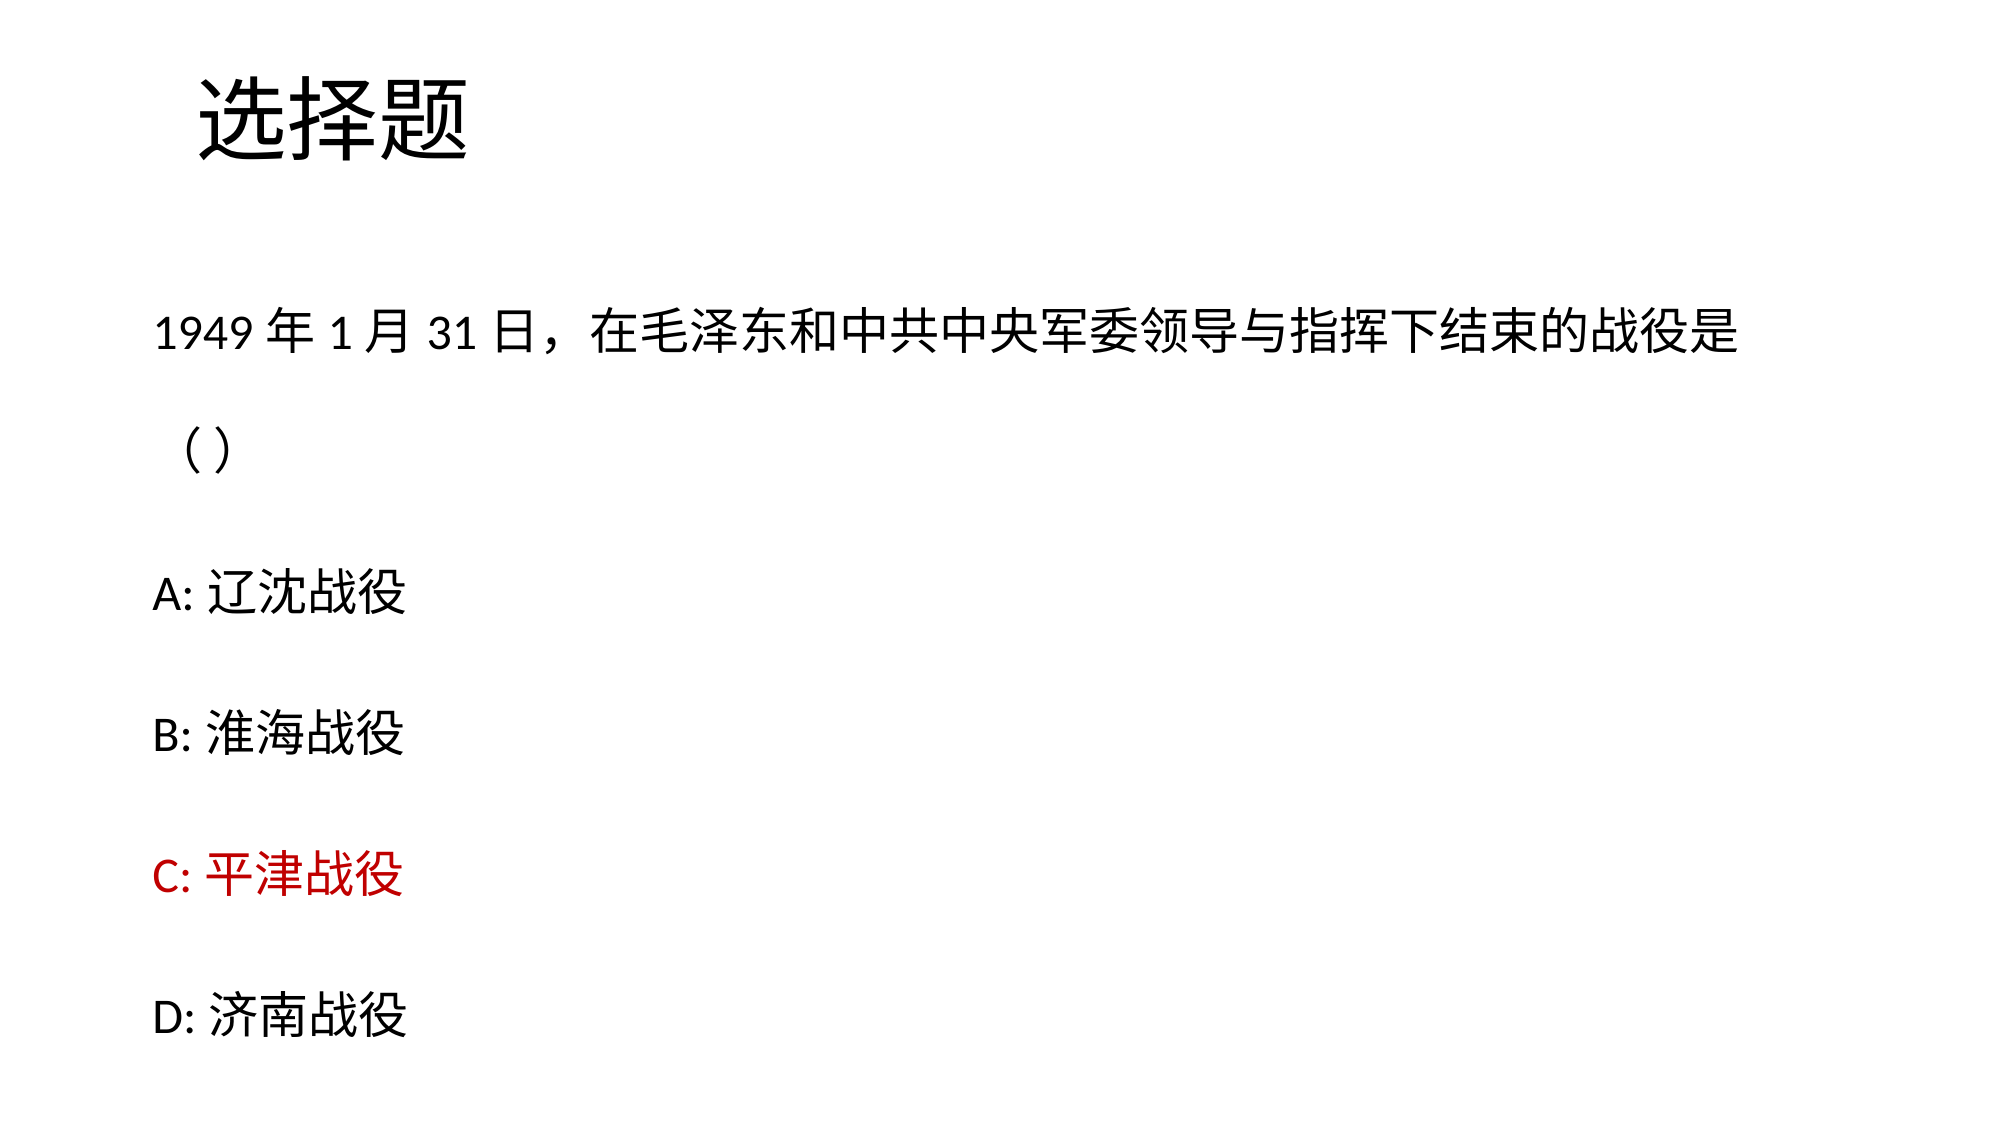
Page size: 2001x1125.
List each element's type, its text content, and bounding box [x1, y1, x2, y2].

list 1949年1月31日，在毛泽东和中共中央军委领导与指挥下结束的战役是（ ） A:辽沈战役 B:淮海战役 C:平津战役 D:济南战役 [137, 232, 1863, 1079]
title 选择题 [137, 14, 1863, 232]
